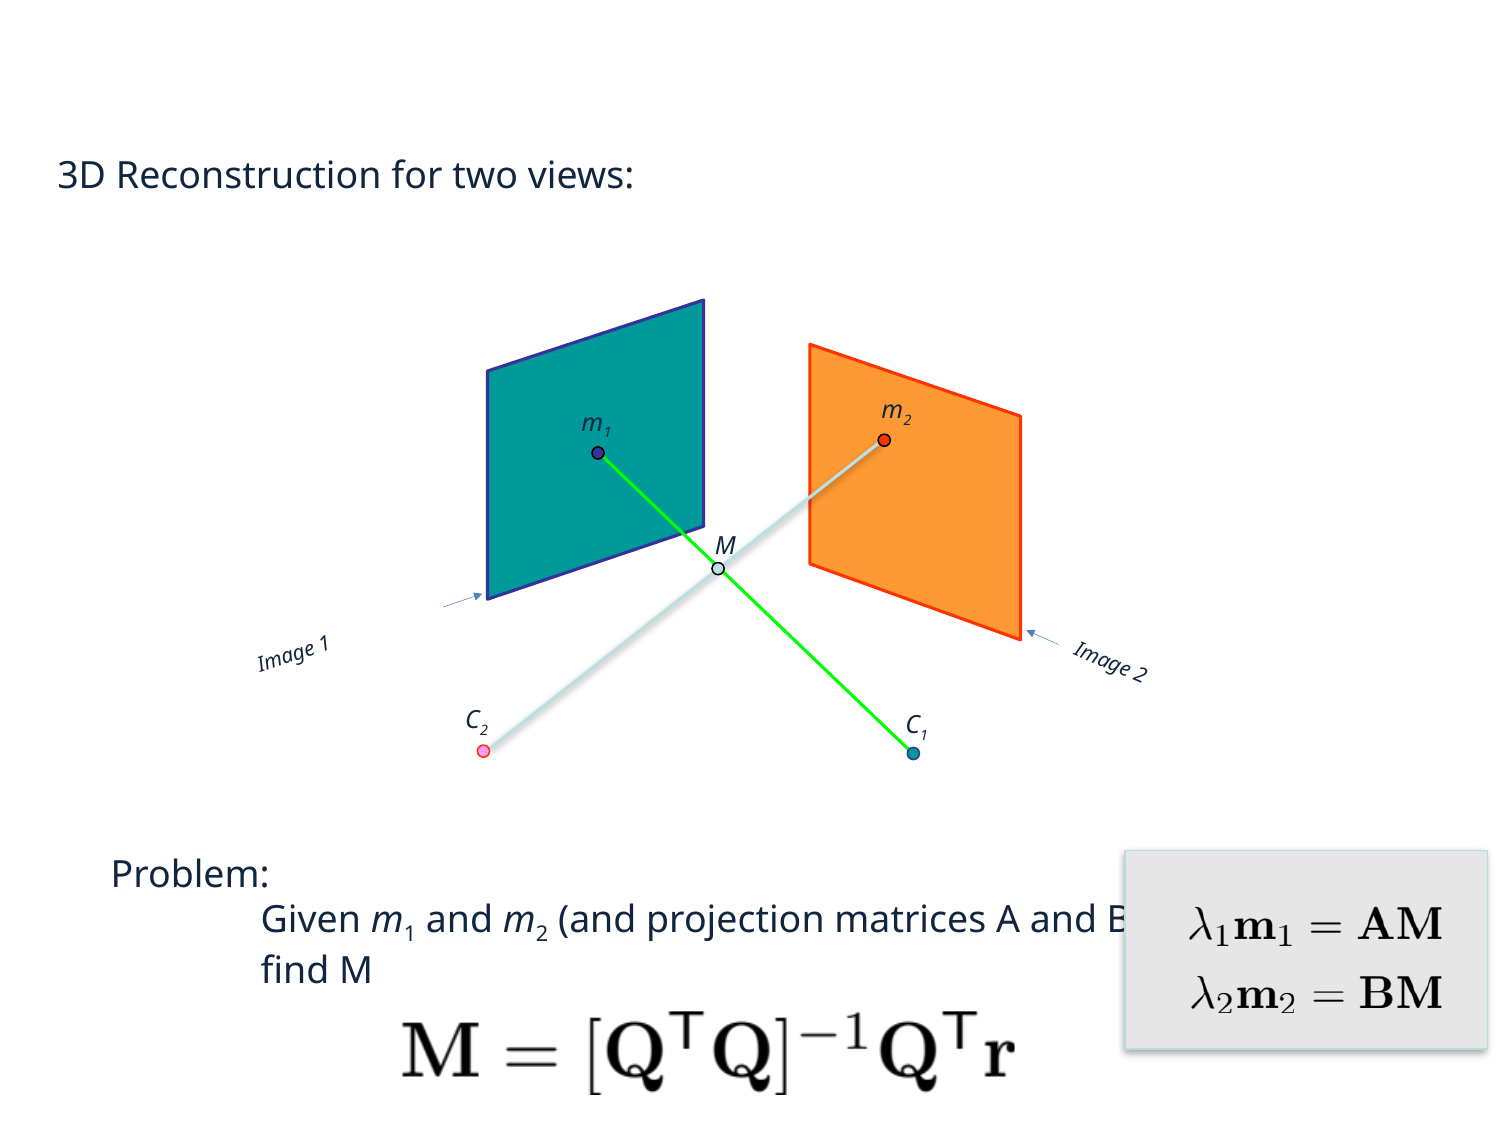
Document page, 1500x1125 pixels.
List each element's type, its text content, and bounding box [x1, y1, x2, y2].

text_box C1 [890, 701, 948, 751]
picture [401, 1010, 1015, 1095]
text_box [700, 522, 757, 575]
text_box [443, 592, 483, 608]
text_box [878, 436, 891, 447]
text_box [489, 441, 881, 749]
text_box [885, 398, 1021, 640]
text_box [1124, 850, 1488, 1050]
text_box [477, 746, 487, 758]
text_box m2 [866, 386, 969, 436]
text_box [809, 344, 933, 440]
text_box [907, 751, 920, 760]
text_box [1026, 629, 1059, 645]
text_box Problem: Given m1 and m2 (and projection matrices A and B) find M [95, 842, 1158, 1044]
text_box Image 1 [237, 617, 350, 688]
text_box Image 2 [1054, 622, 1168, 701]
text_box [487, 299, 704, 442]
text_box C2 [450, 696, 484, 746]
text_box 3D Reconstruction for two views: [42, 143, 650, 204]
text_box m1 [566, 398, 650, 440]
